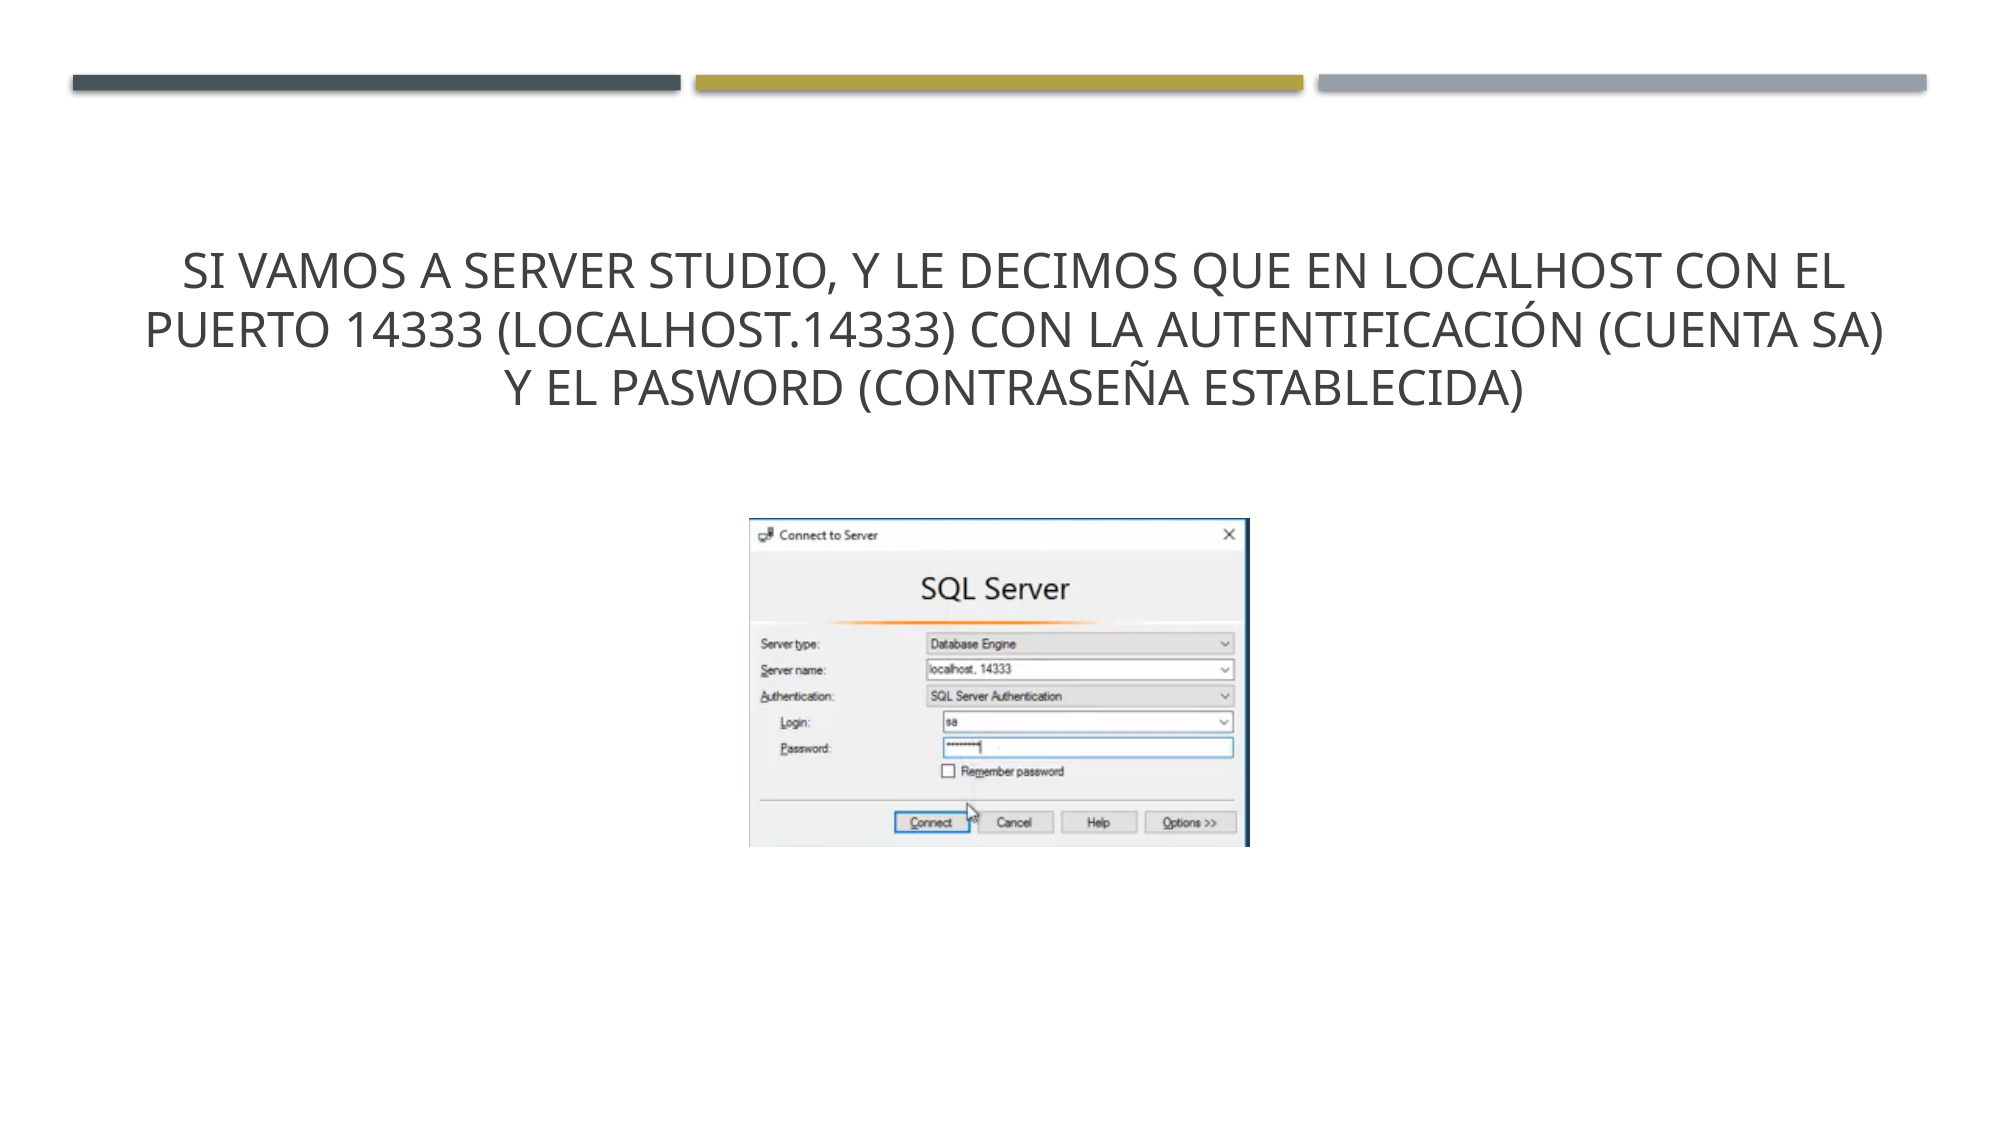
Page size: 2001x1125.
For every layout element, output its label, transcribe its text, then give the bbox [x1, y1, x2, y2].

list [749, 517, 1251, 847]
title Si vamos a server studio, y le decimos que en localhost con el puerto 14333 (localhost.14333) con la autentificación (cuenta sa) y el pasword (contraseña establecida) [110, 228, 1920, 423]
